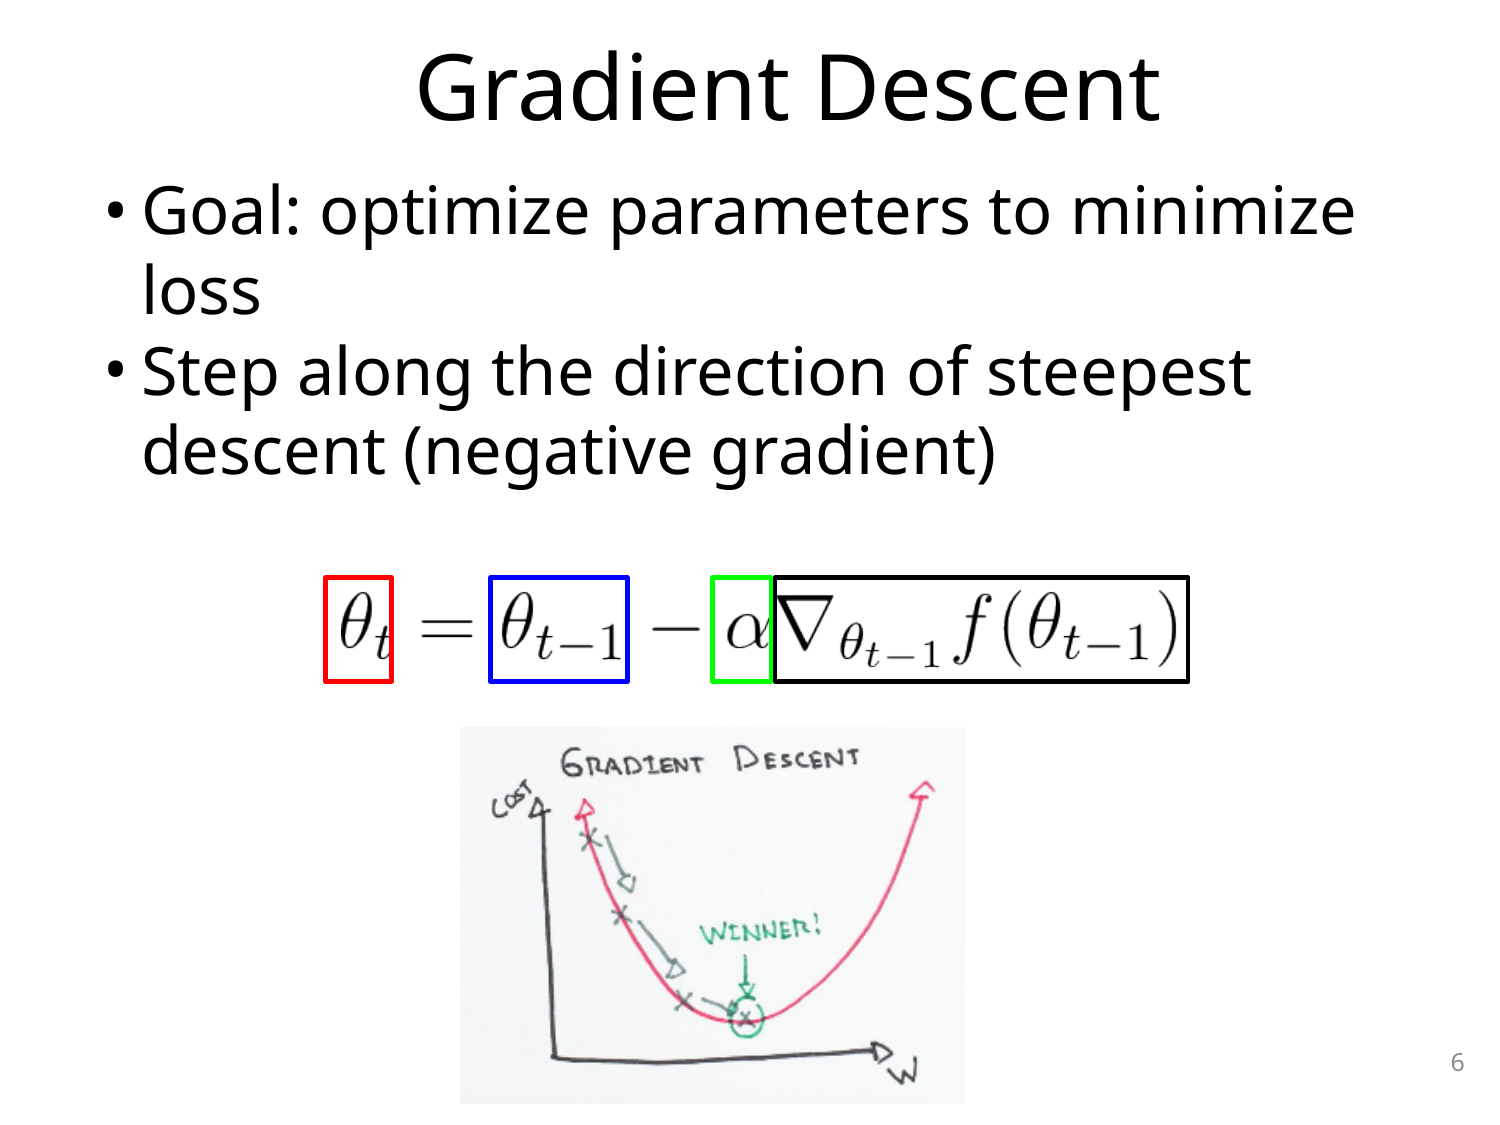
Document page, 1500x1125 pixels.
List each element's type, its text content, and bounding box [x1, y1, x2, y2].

text_box [774, 577, 1189, 682]
picture [460, 727, 966, 1105]
text_box [490, 577, 628, 587]
slide_number 6 [1389, 1019, 1480, 1106]
text_box [490, 678, 628, 682]
title Gradient Descent [112, 0, 1465, 167]
text_box [712, 577, 771, 587]
text_box [712, 678, 771, 682]
picture [340, 589, 1178, 670]
text_box [325, 577, 392, 682]
